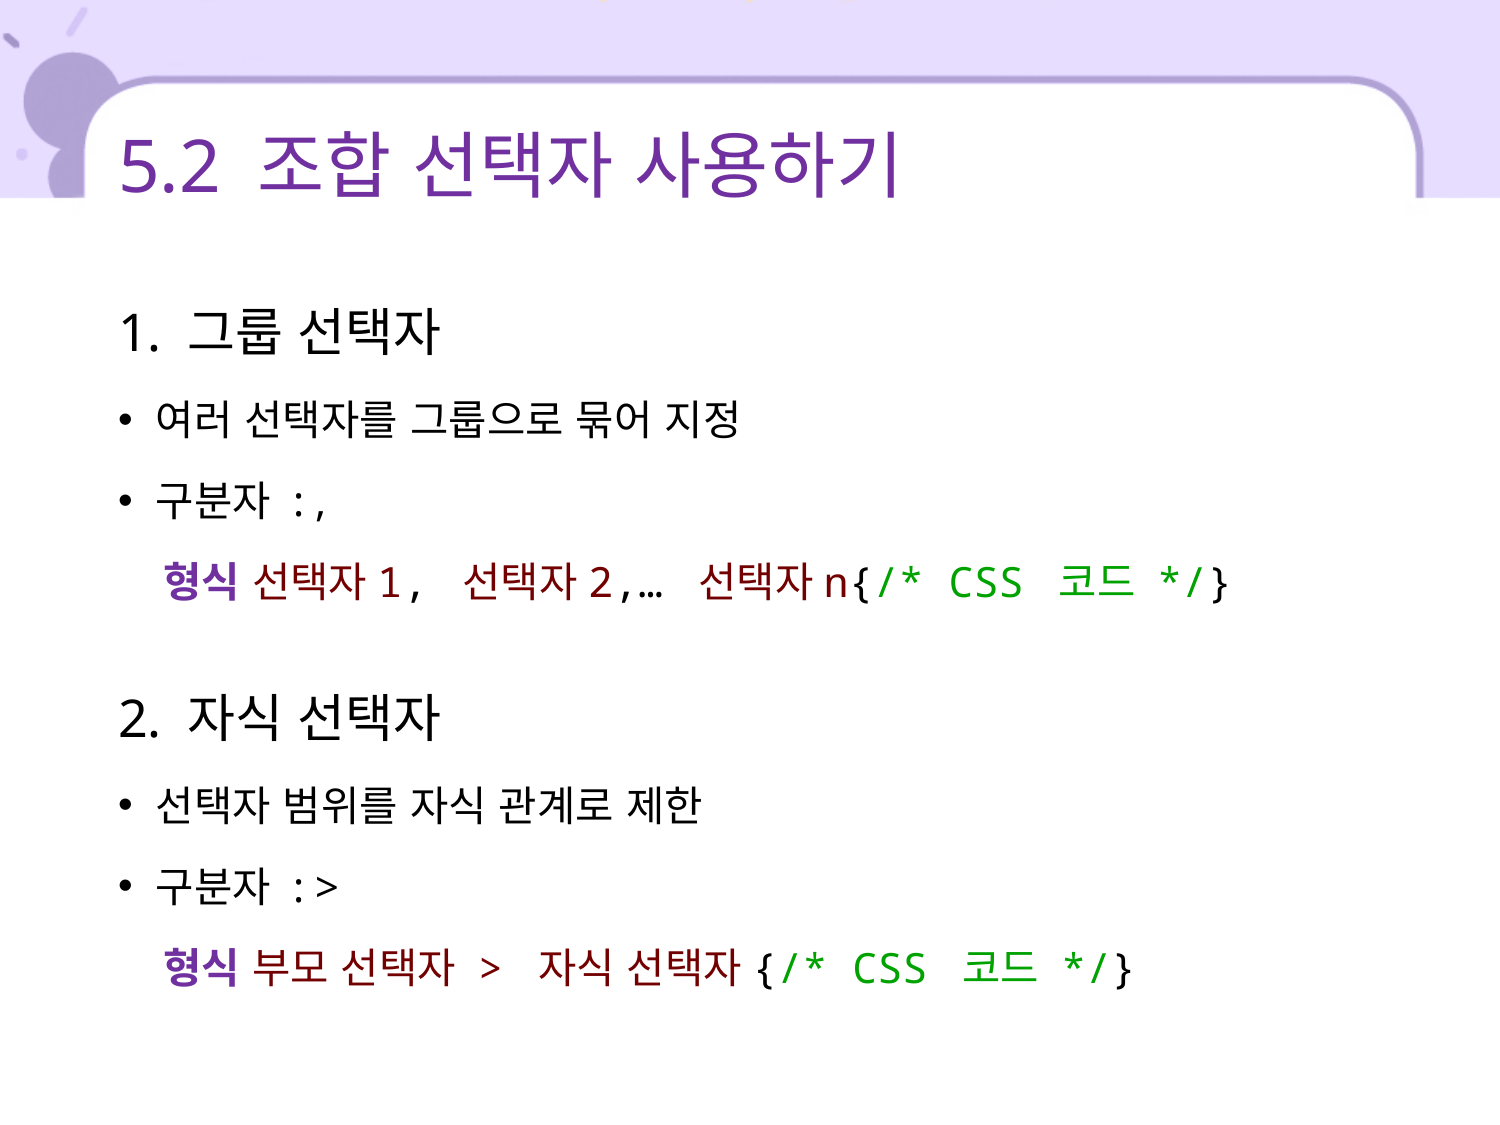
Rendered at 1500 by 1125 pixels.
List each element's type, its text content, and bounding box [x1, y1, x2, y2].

list 1. 그룹 선택자 여러 선택자를 그룹으로 묶어 지정 구분자 : , 형식 선택자1, 선택자2,… 선택자n{/* CSS 코드 */} 2. 자식 선택자 선택자 범위를 자식 관계로 제한 구분자 : > 형식 부모 선택자 > 자식 선택자{/* CSS 코드 */} [103, 299, 1397, 1043]
picture [0, 0, 1500, 1125]
title 5.2 조합 선택자 사용하기 [103, 59, 1397, 278]
